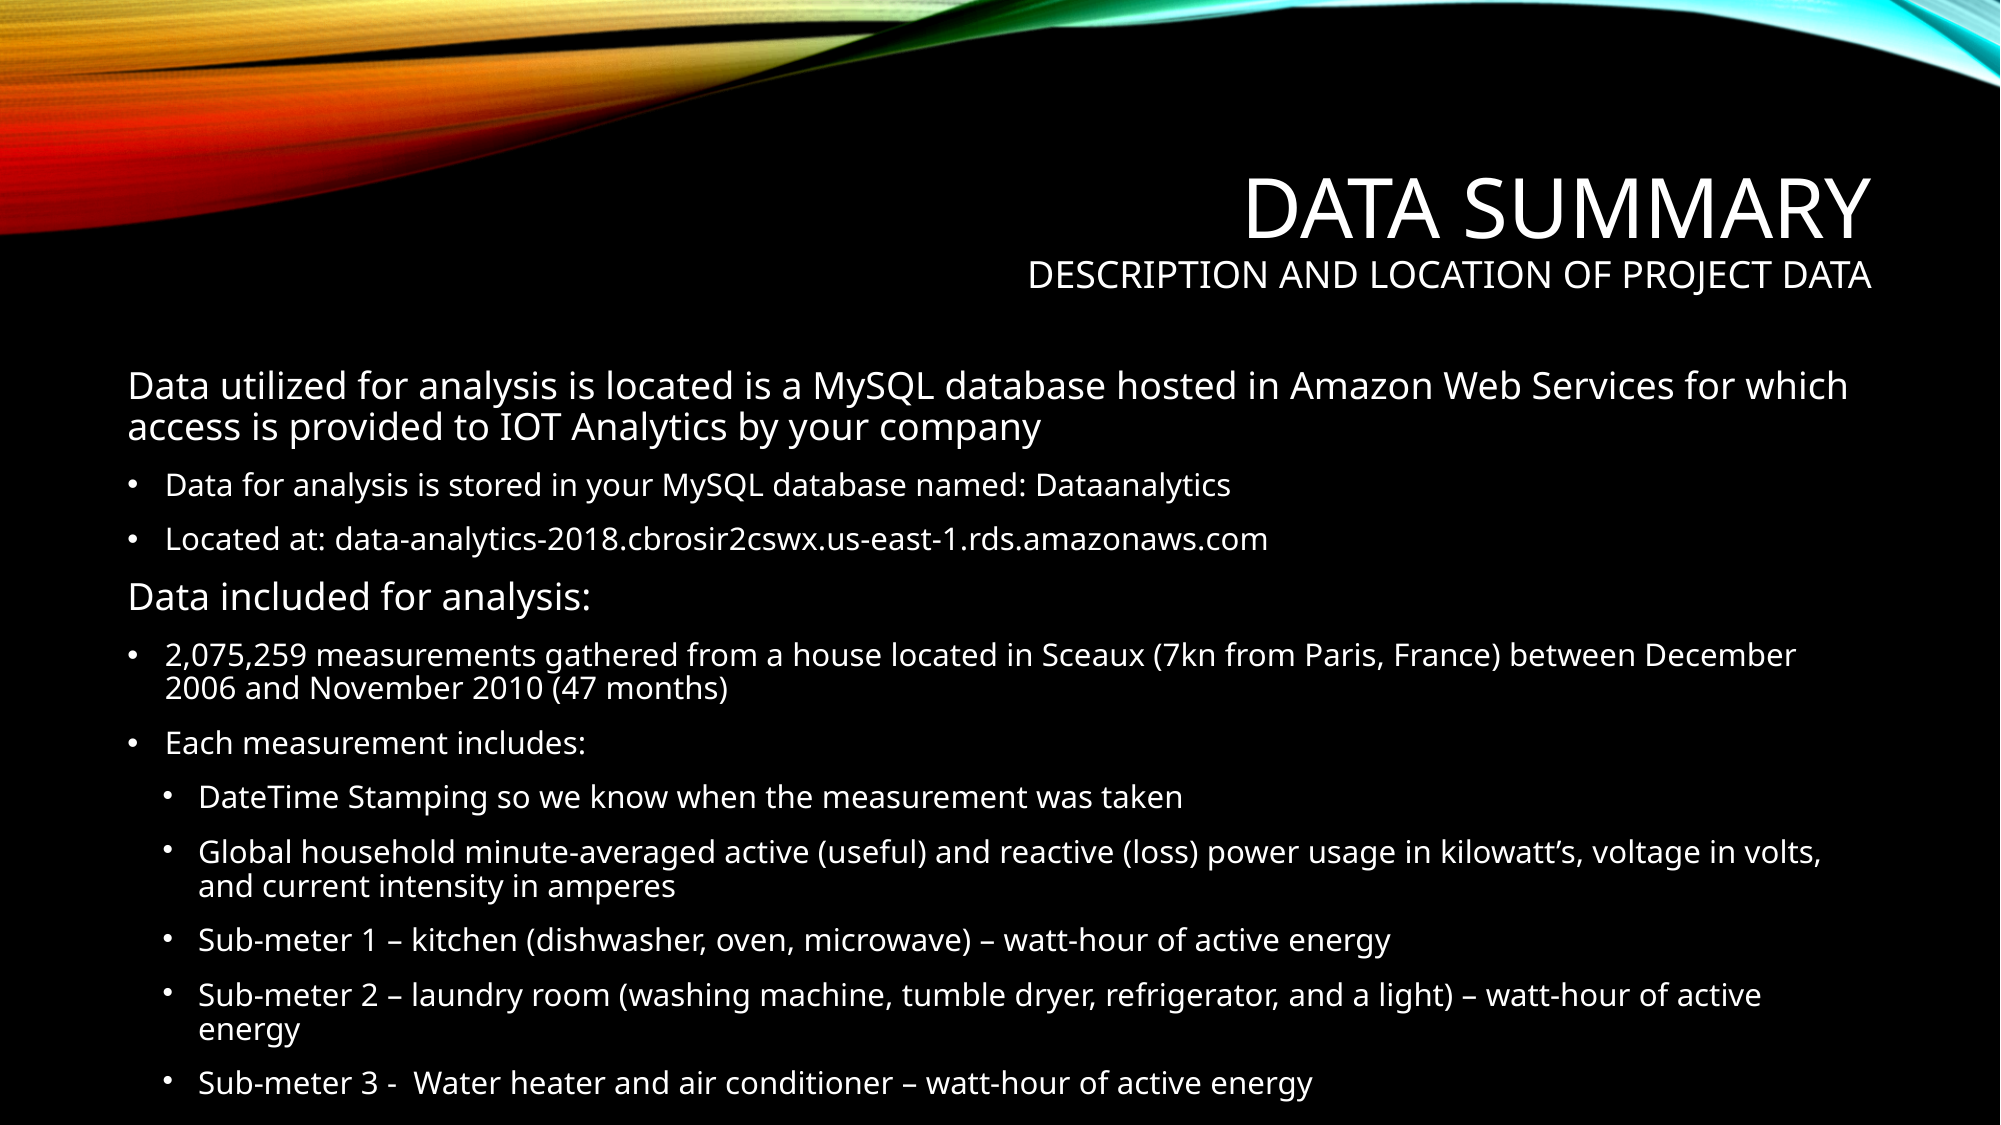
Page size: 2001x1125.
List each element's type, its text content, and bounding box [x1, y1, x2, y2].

text_box Data utilized for analysis is located is a MySQL database hosted in Amazon Web Services for which access is provided to IOT Analytics by your company Data for analysis is stored in your MySQL database named: Dataanalytics Located at: data-analytics-2018.cbrosir2cswx.us-east-1.rds.amazonaws.com Data included for analysis: 2,075,259 measurements gathered from a house located in Sceaux (7kn from Paris, France) between December 2006 and November 2010 (47 months) Each measurement includes: DateTime Stamping so we know when the measurement was taken Global household minute-averaged active (useful) and reactive (loss) power usage in kilowatt’s, voltage in volts, and current intensity in amperes Sub-meter 1 – kitchen (dishwasher, oven, microwave) – watt-hour of active energy Sub-meter 2 – laundry room (washing machine, tumble dryer, refrigerator, and a light) – watt-hour of active energy Sub-meter 3 - Water heater and air conditioner – watt-hour of active energy [112, 360, 1888, 1020]
picture [0, 0, 2000, 237]
text_box Data Summary Description and location of project data [474, 125, 1888, 338]
